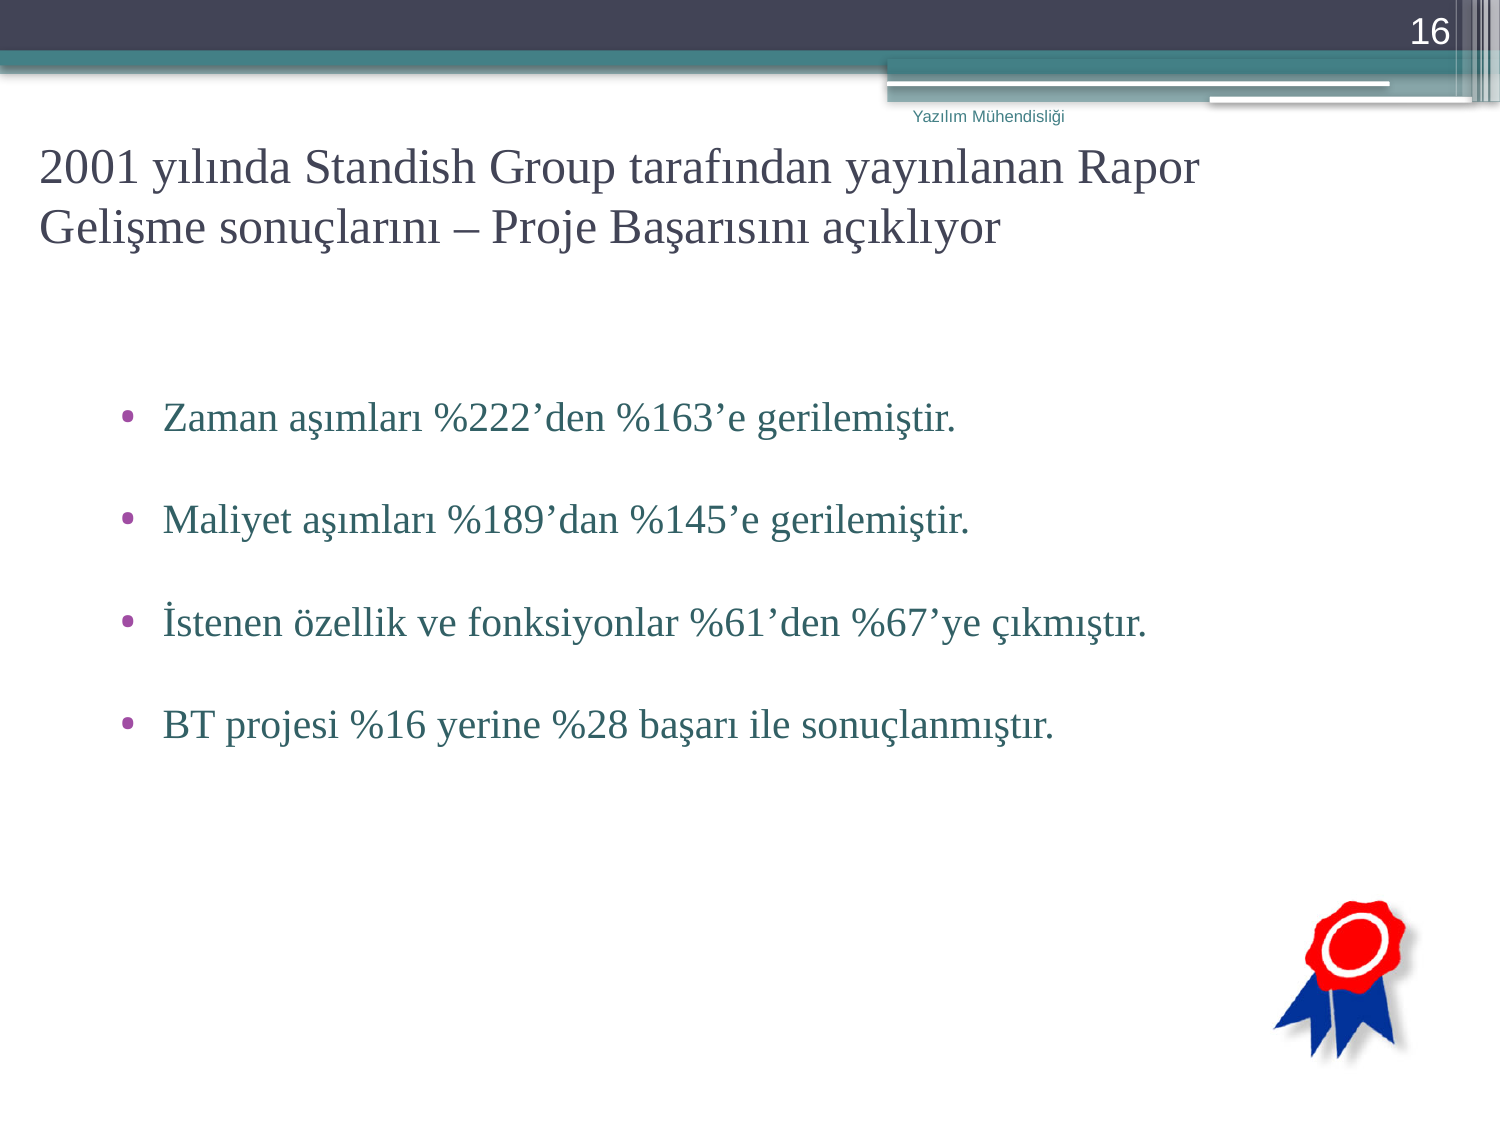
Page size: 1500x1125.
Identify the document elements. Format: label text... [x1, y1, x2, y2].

list Zaman aşımları %222’den %163’e gerilemiştir. Maliyet aşımları %189’dan %145’e gerilemiştir. İstenen özellik ve fonksiyonlar %61’den %67’ye çıkmıştır. BT projesi %16 yerine %28 başarı ile sonuçlanmıştır. [87, 387, 1388, 1001]
footer Yazılım Mühendisliği [862, 100, 1080, 176]
title 2001 yılında Standish Group tarafından yayınlanan Rapor Gelişme sonuçlarını – Proje Başarısını açıklıyor [24, 74, 1301, 313]
slide_number 16 [1340, 0, 1466, 61]
picture [1249, 887, 1433, 1074]
